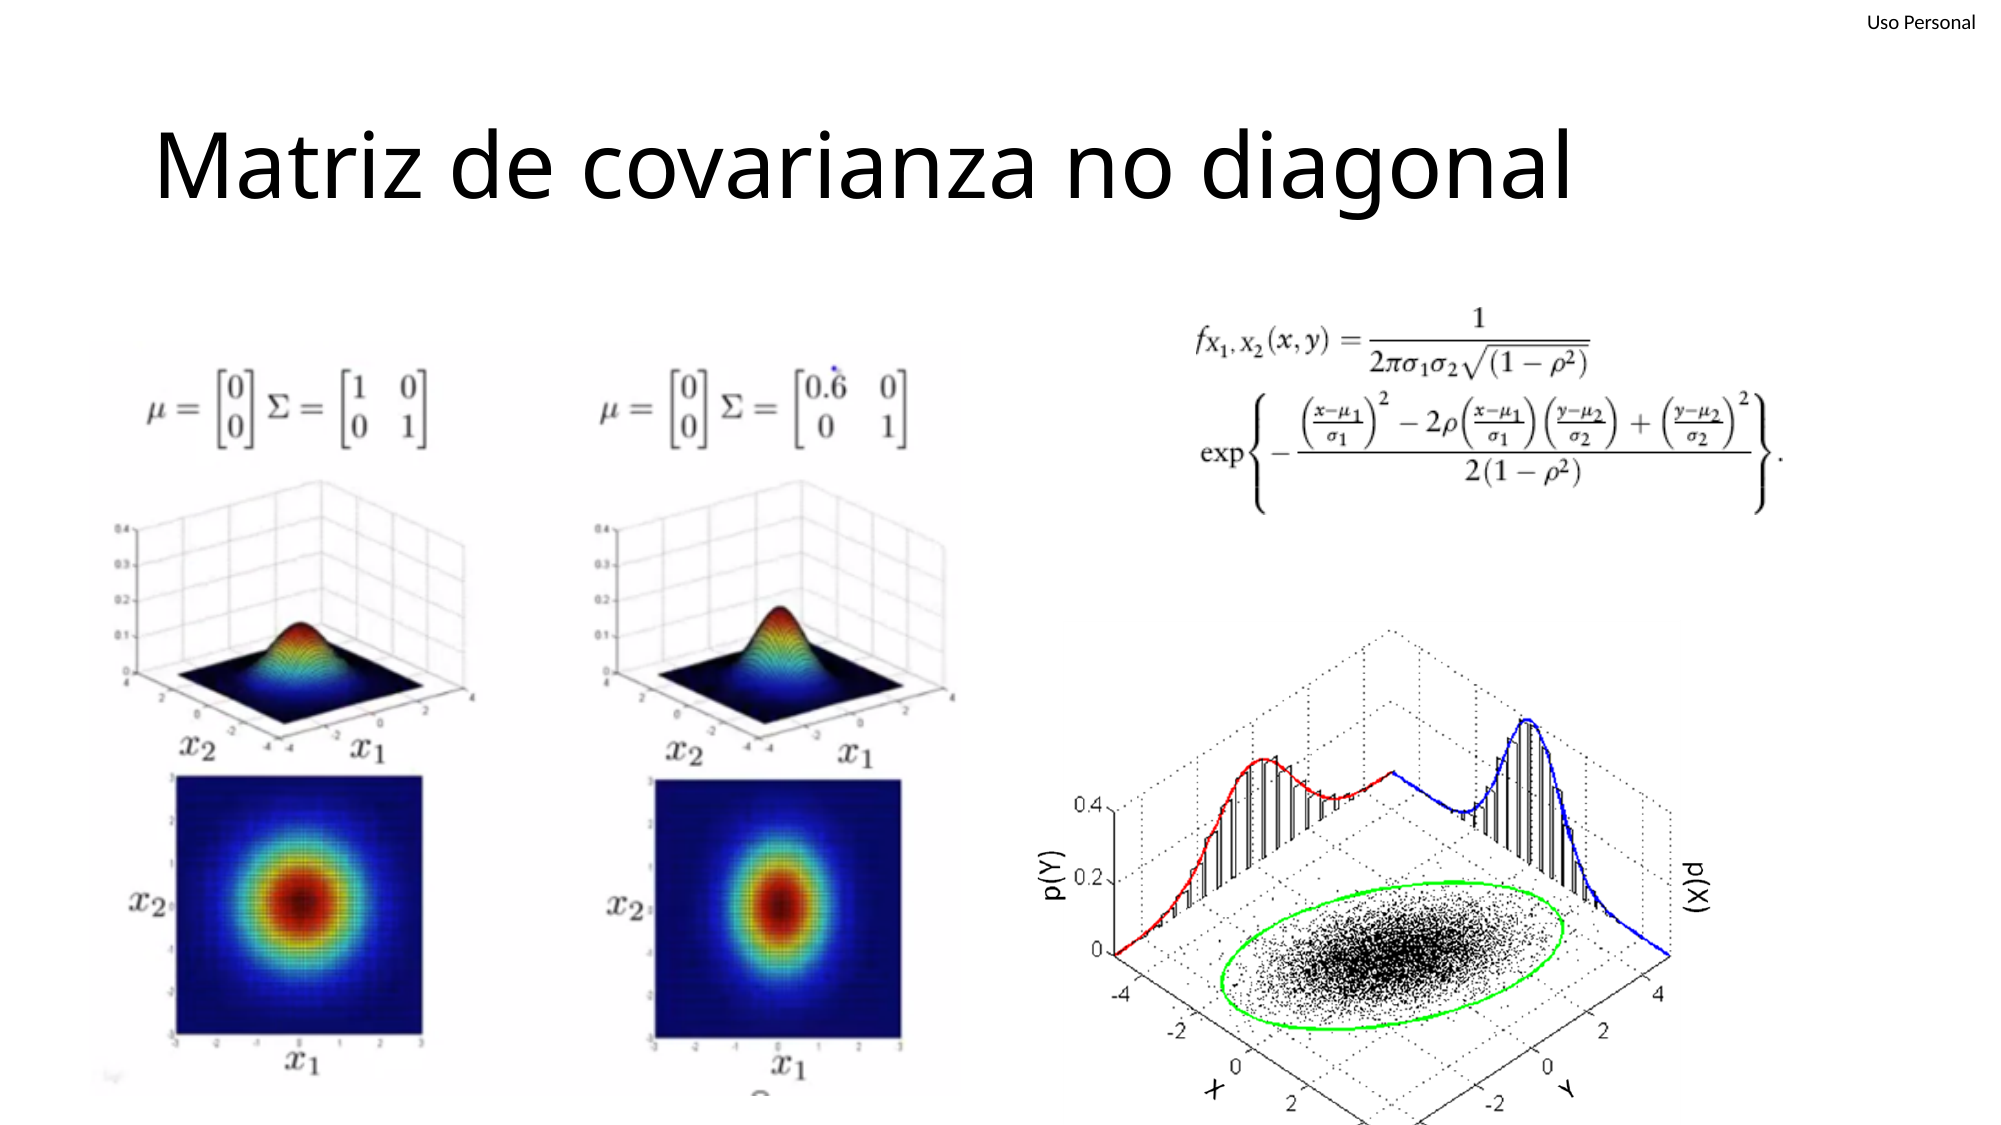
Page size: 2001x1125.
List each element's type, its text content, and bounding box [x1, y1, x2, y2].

title Matriz de covarianza no diagonal [137, 59, 1863, 278]
picture [89, 341, 961, 1096]
picture [1196, 307, 1783, 515]
picture [1018, 619, 1729, 1125]
